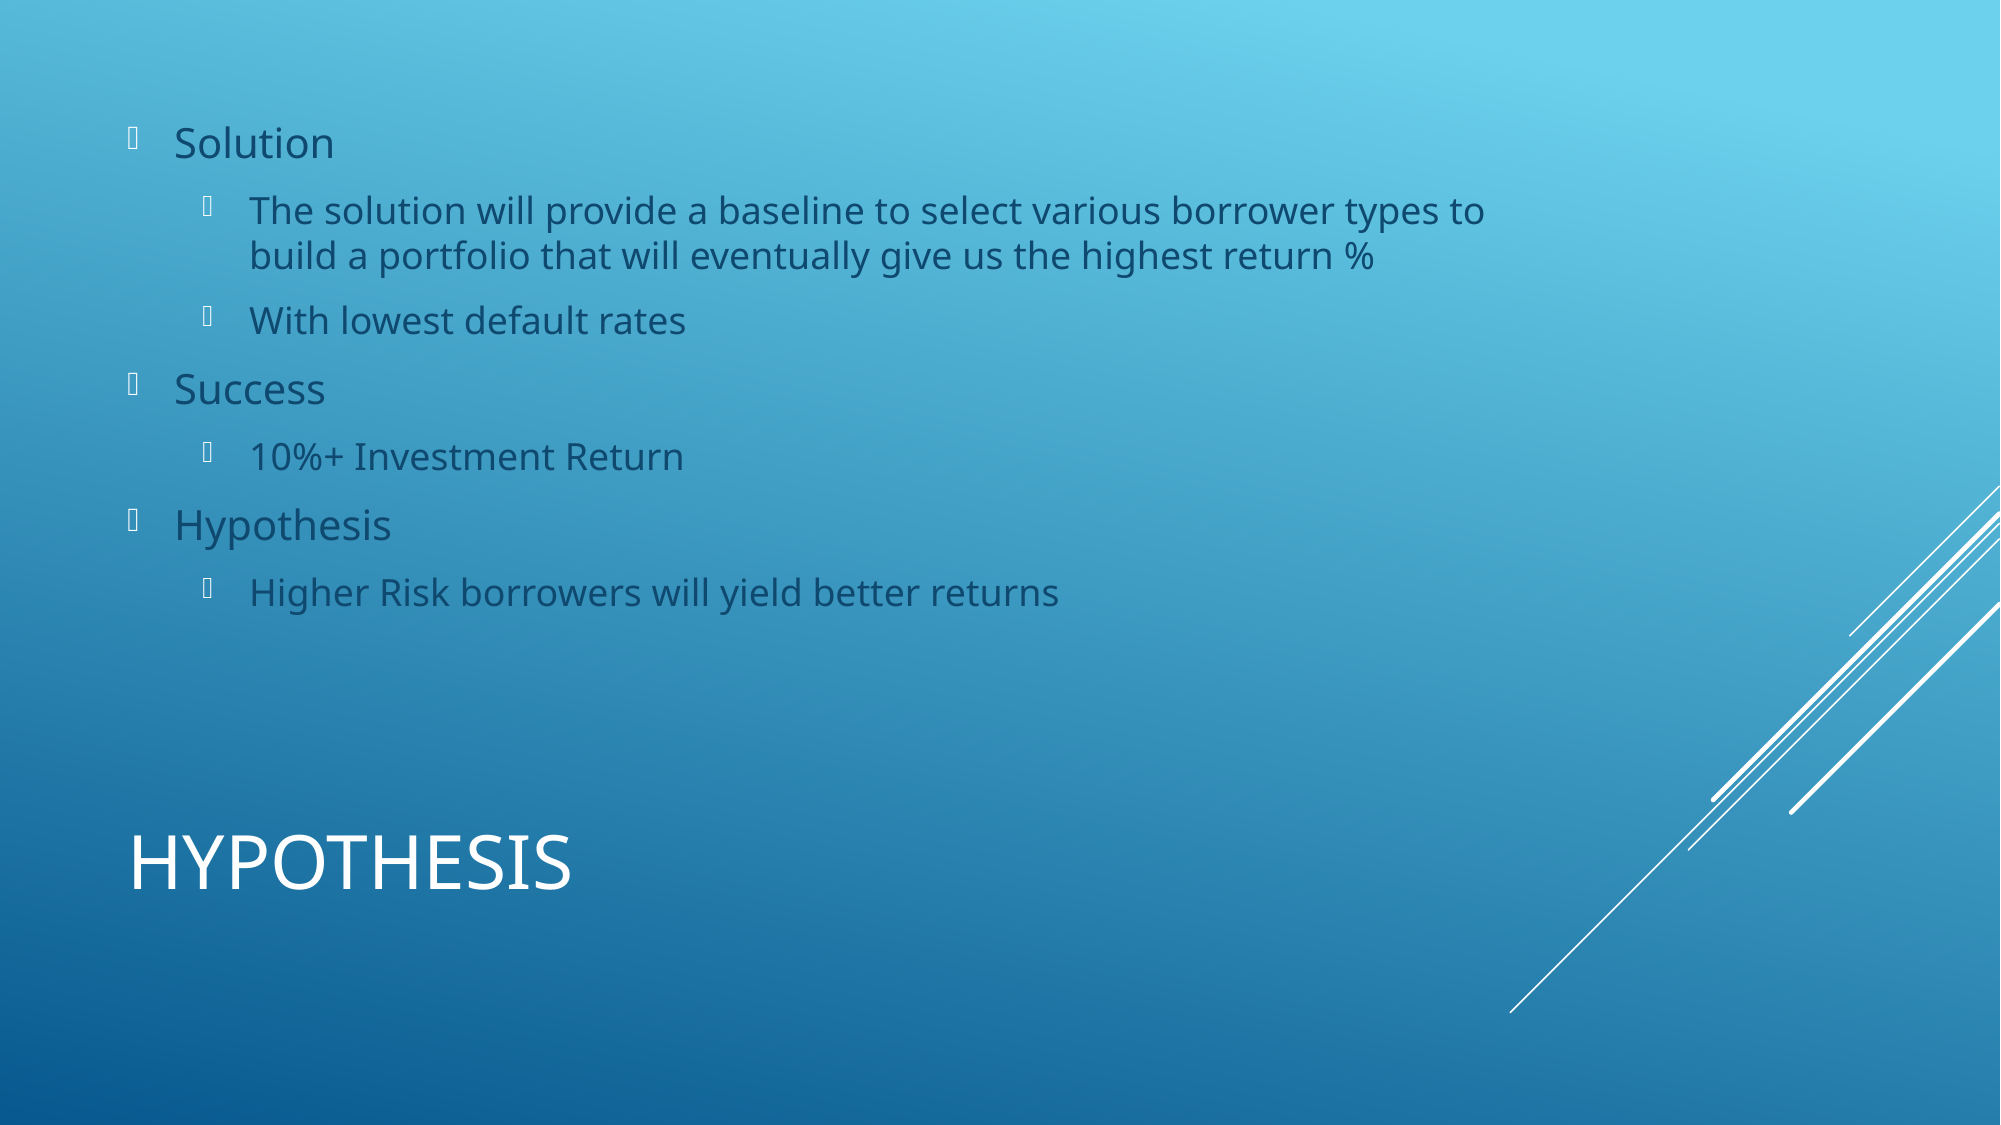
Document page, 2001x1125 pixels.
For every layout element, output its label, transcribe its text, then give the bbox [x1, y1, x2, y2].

title Hypothesis [112, 736, 1513, 984]
list Solution The solution will provide a baseline to select various borrower types to build a portfolio that will eventually give us the highest return % With lowest default rates Success 10%+ Investment Return Hypothesis Higher Risk borrowers will yield better returns [112, 112, 1513, 706]
